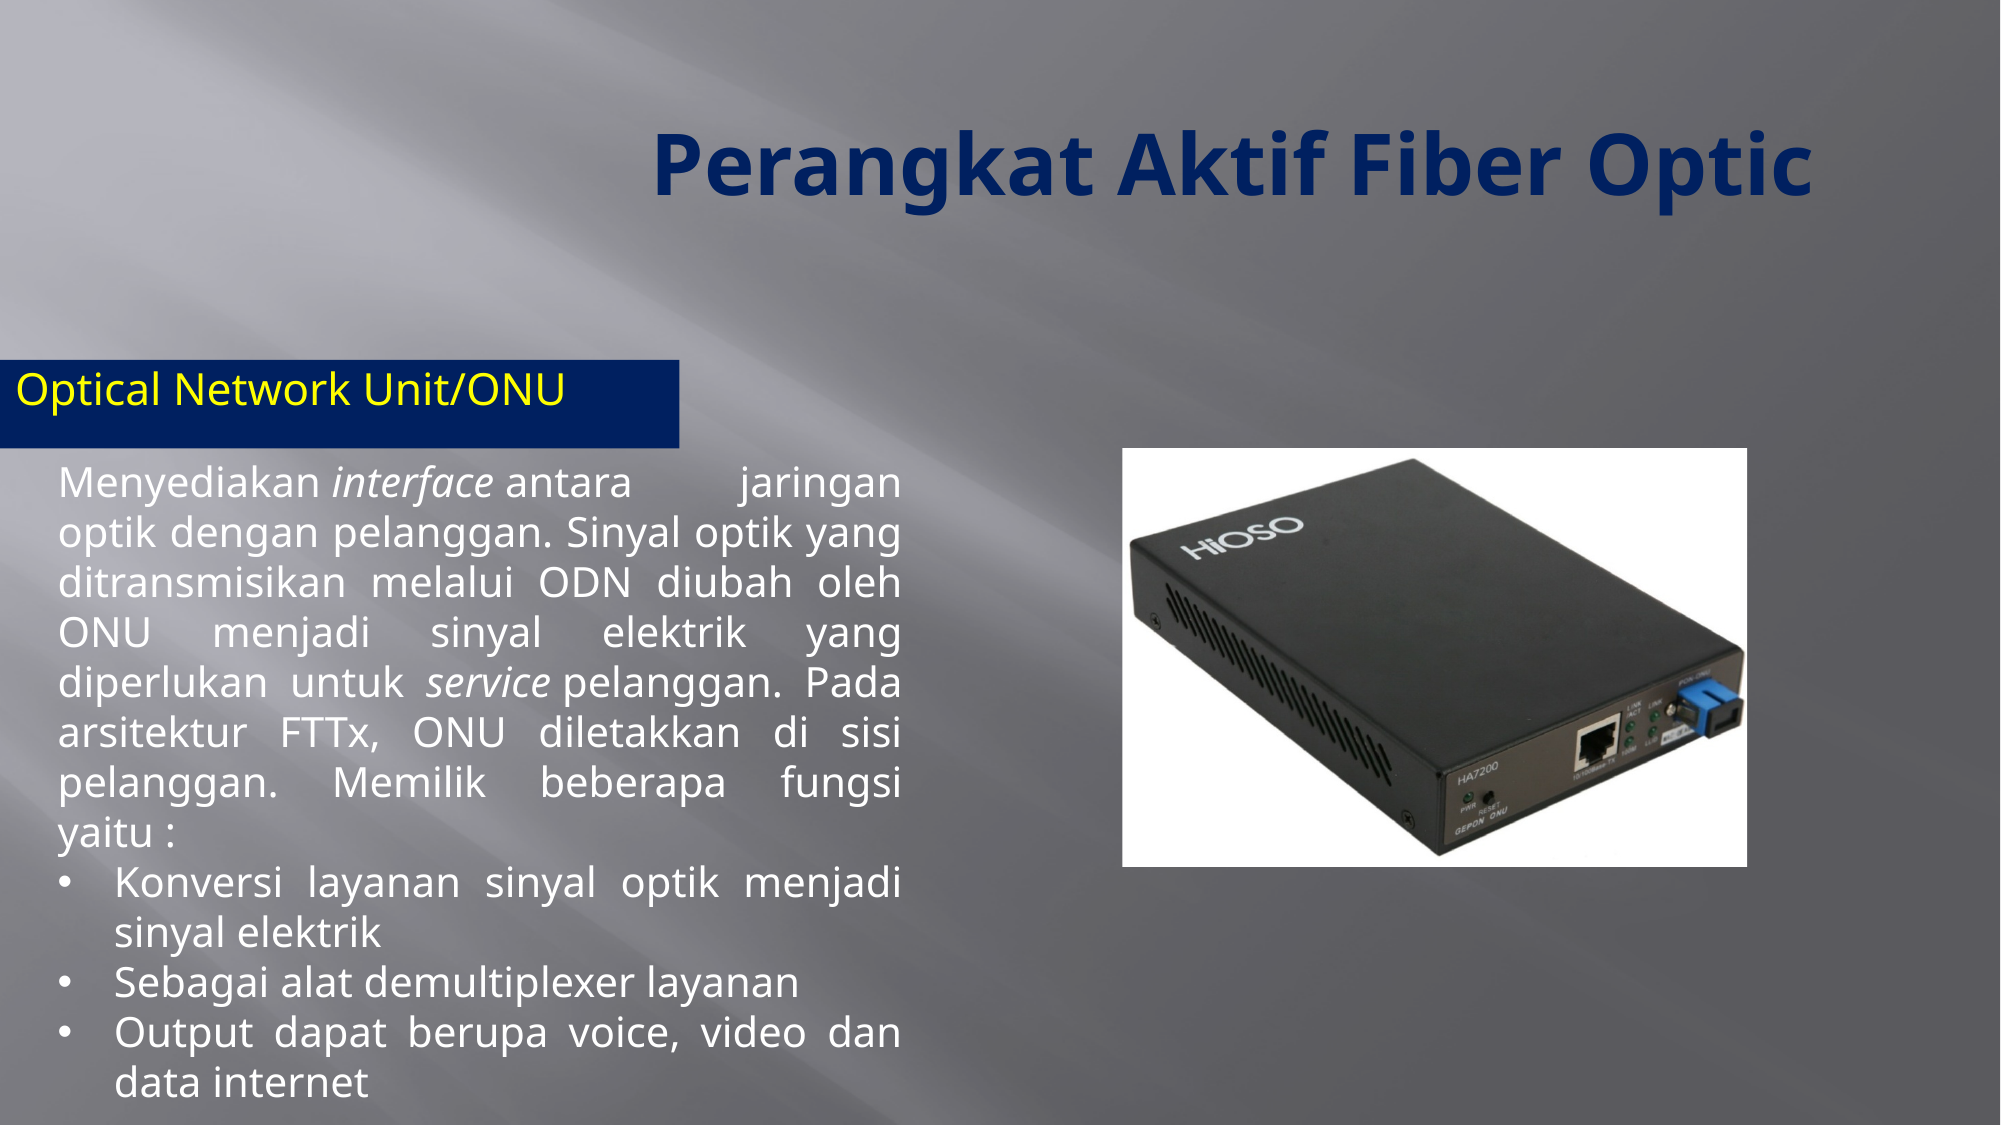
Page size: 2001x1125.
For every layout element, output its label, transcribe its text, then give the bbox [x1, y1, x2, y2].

picture [1122, 448, 1748, 867]
title Perangkat Aktif Fiber Optic [476, 52, 1990, 271]
text_box Optical Network Unit/ONU [0, 359, 680, 449]
text_box Menyediakan interface antara jaringan optik dengan pelanggan. Sinyal optik yang ditransmisikan melalui ODN diubah oleh ONU menjadi sinyal elektrik yang diperlukan untuk service pelanggan. Pada arsitektur FTTx, ONU diletakkan di sisi pelanggan. Memilik beberapa fungsi yaitu : Konversi layanan sinyal optik menjadi sinyal elektrik Sebagai alat demultiplexer layanan Output dapat berupa voice, video dan data internet [42, 448, 918, 1114]
